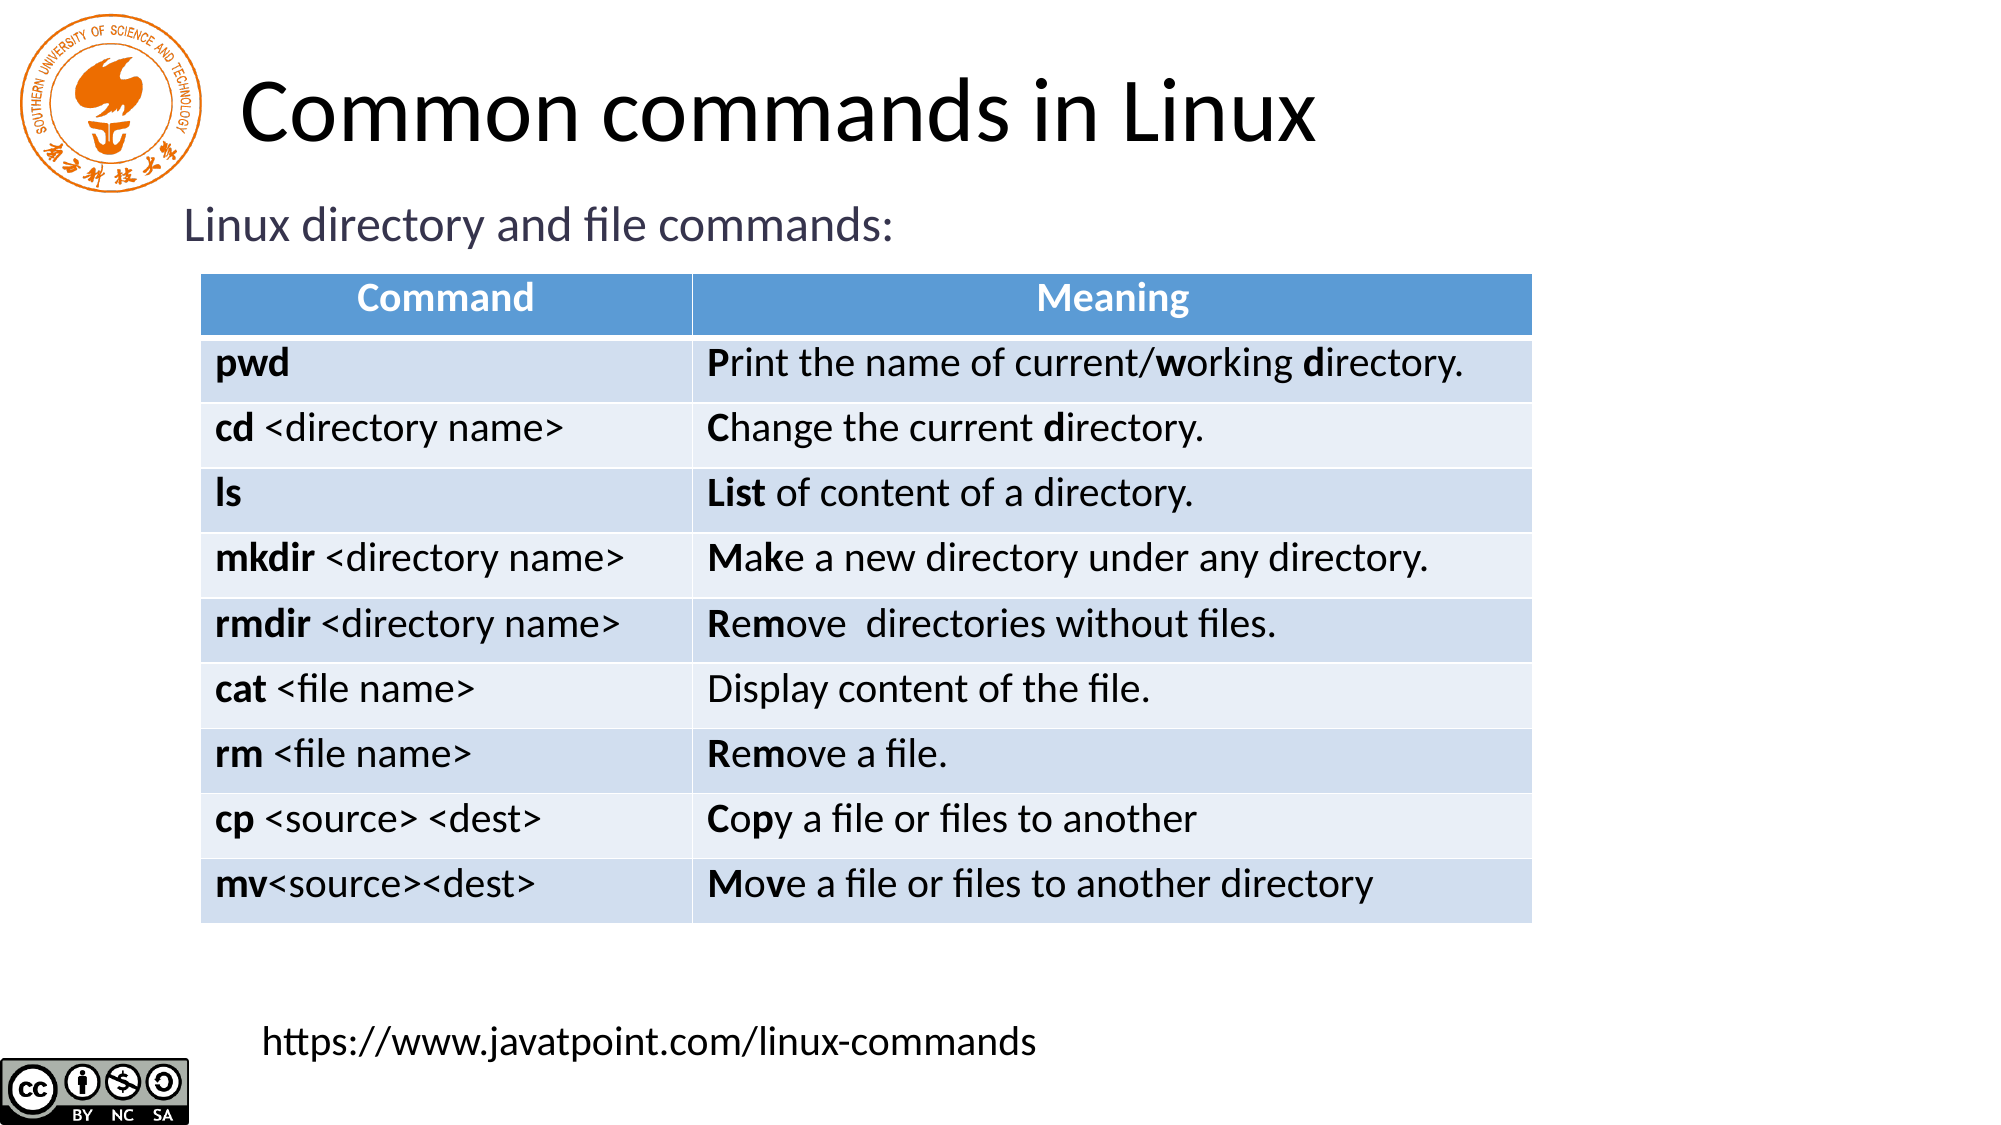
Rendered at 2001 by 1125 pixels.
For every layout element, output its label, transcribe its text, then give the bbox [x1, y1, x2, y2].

table_header Meaning [693, 274, 1532, 335]
text_box https://www.javatpoint.com/linux-commands [246, 1005, 1130, 1071]
table_cell mv<source><dest> [201, 859, 692, 923]
table_cell Remove directories without files. [693, 599, 1532, 662]
table_cell Move a file or files to another directory [693, 859, 1532, 923]
table_cell rmdir <directory name> [201, 599, 692, 662]
picture [18, 11, 202, 194]
table_cell Make a new directory under any directory. [693, 534, 1532, 597]
table_cell rm <file name> [201, 729, 692, 793]
table_cell Copy a file or files to another [693, 794, 1532, 858]
table_cell Remove a file. [693, 729, 1532, 793]
table_cell Print the name of current/working directory. [693, 341, 1532, 402]
title Common commands in Linux [225, 43, 1951, 181]
table_cell cp <source> <dest> [201, 794, 692, 858]
table_cell Change the current directory. [693, 404, 1532, 467]
table_cell Display content of the file. [693, 664, 1532, 728]
table_cell cat <file name> [201, 664, 692, 728]
table_header Command [201, 274, 692, 335]
table_cell pwd [201, 341, 692, 402]
table_cell ls [201, 469, 692, 532]
text_box Linux directory and file commands: [164, 181, 915, 262]
picture [0, 1058, 189, 1125]
table_cell mkdir <directory name> [201, 534, 692, 597]
table_cell cd <directory name> [201, 404, 692, 467]
table_cell List of content of a directory. [693, 469, 1532, 532]
